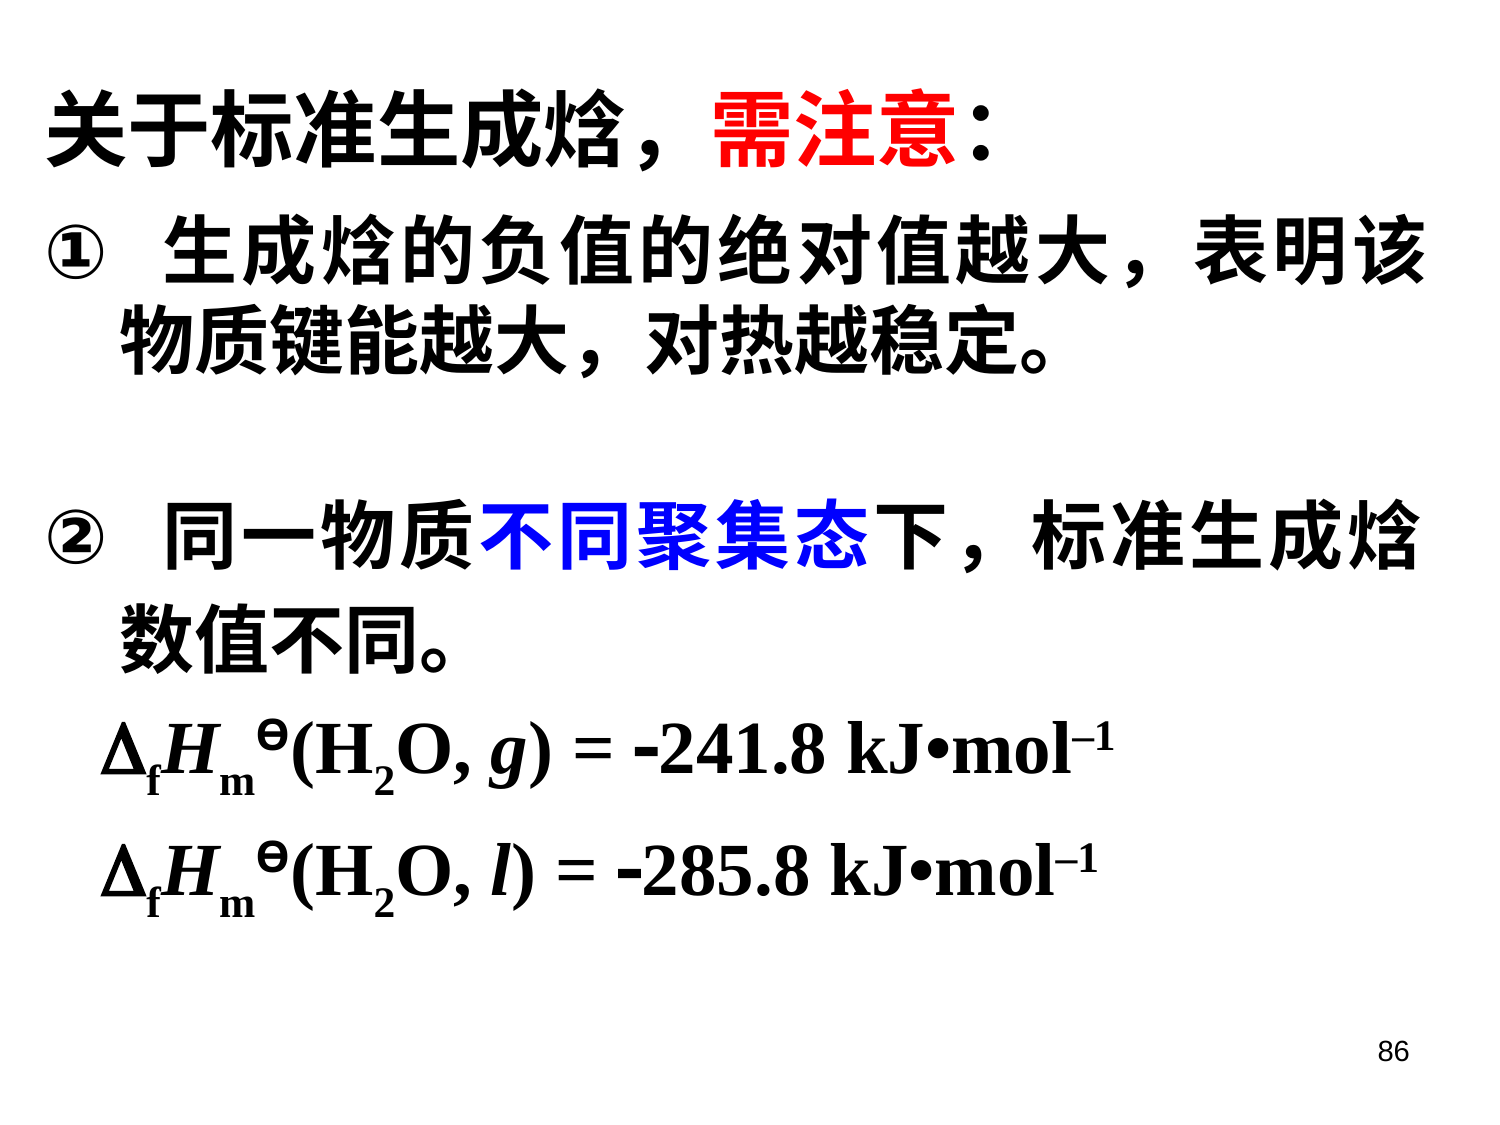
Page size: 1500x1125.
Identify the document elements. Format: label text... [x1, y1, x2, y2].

slide_number 86 [1074, 1024, 1425, 1103]
text_box 同一物质不同聚集态下，标准生成焓数值不同。 fHmƟ(H2O, g) = 241.8 kJ•mol–1 fHmƟ(H2O, l) = 285.8 kJ•mol–1 [29, 467, 1438, 934]
text_box 关于标准生成焓，需注意： [29, 54, 1105, 185]
text_box 生成焓的负值的绝对值越大，表明该物质键能越大，对热越稳定。 [29, 196, 1442, 392]
